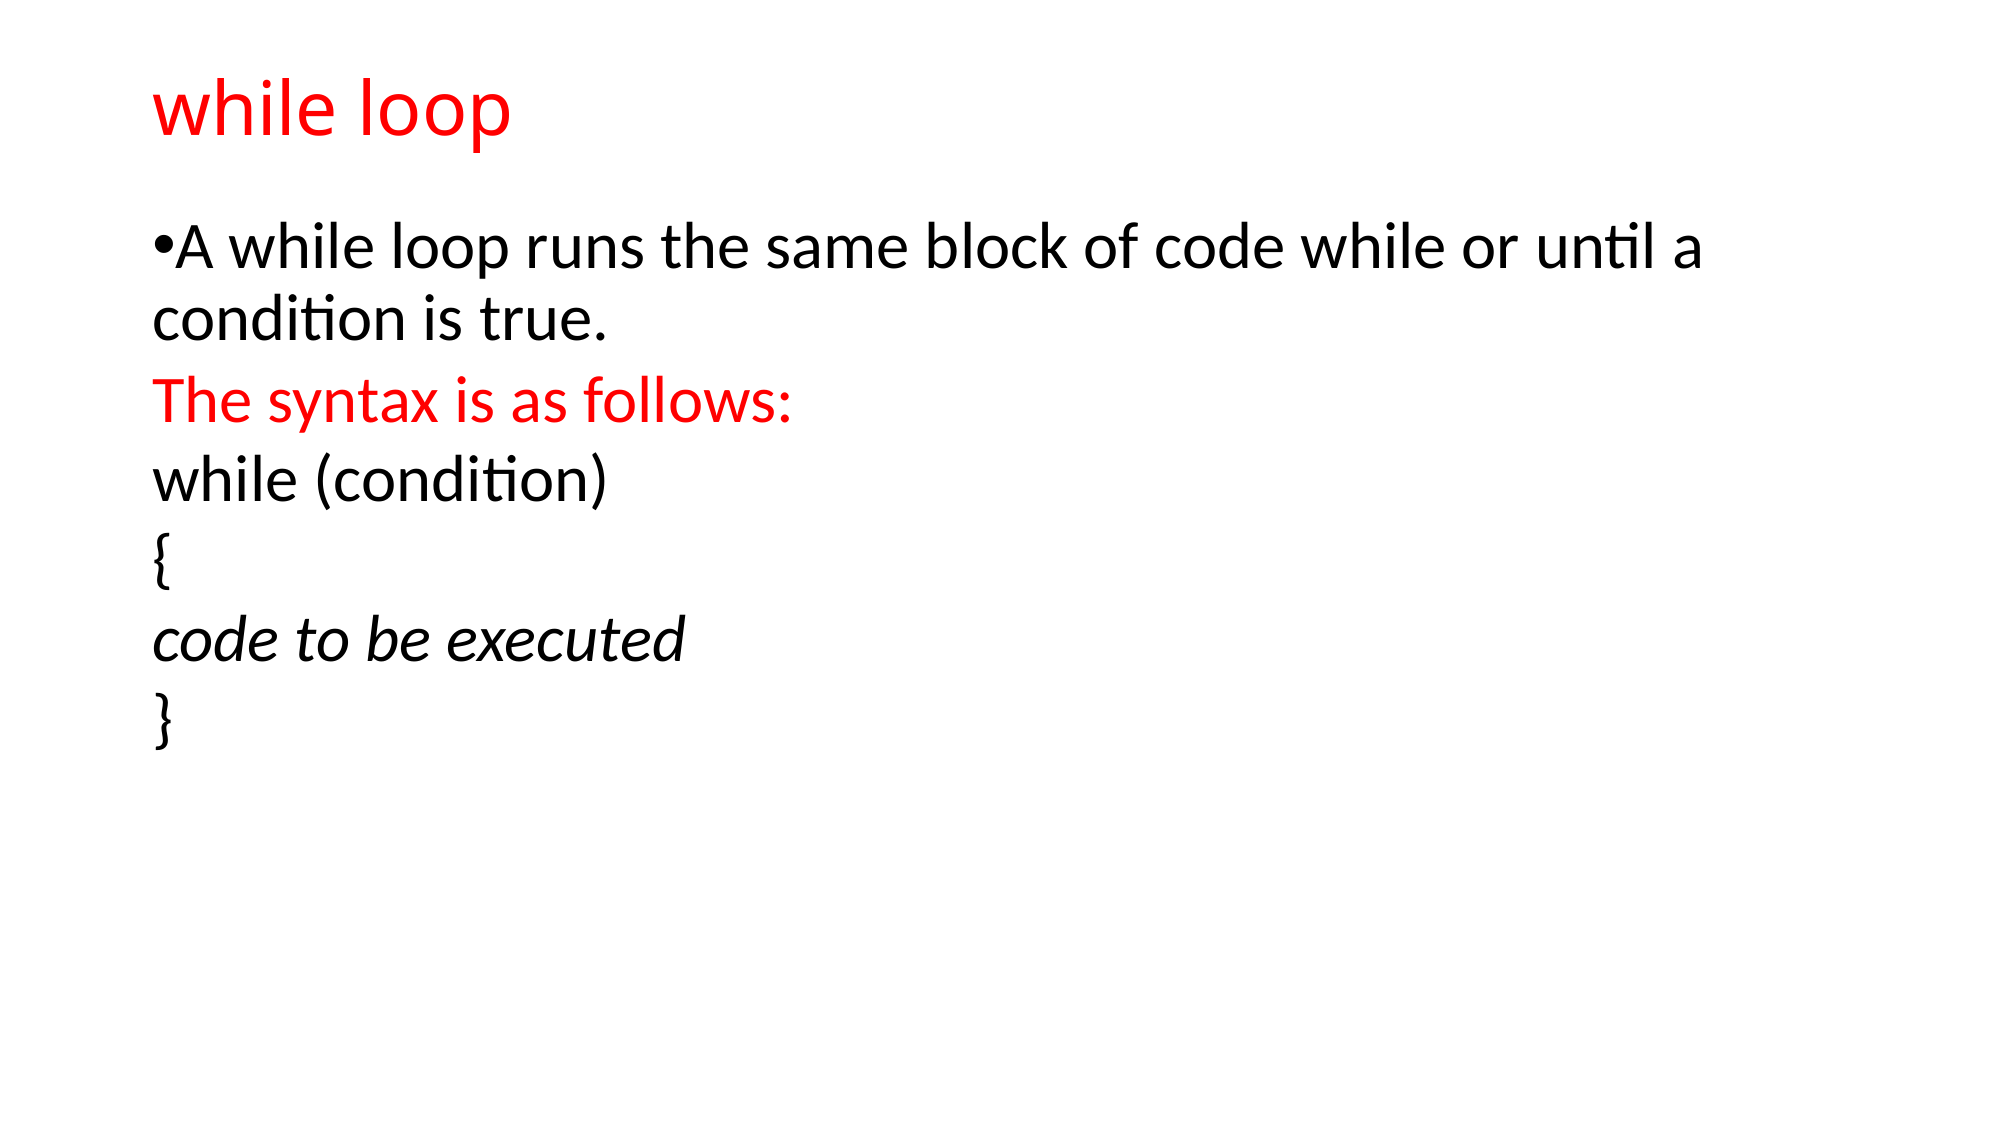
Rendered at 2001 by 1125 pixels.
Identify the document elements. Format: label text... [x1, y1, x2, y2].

text_box while loop [137, 59, 1863, 163]
text_box A while loop runs the same block of code while or until a condition is true. The syntax is as follows: while (condition) { code to be executed } [137, 204, 1944, 1082]
